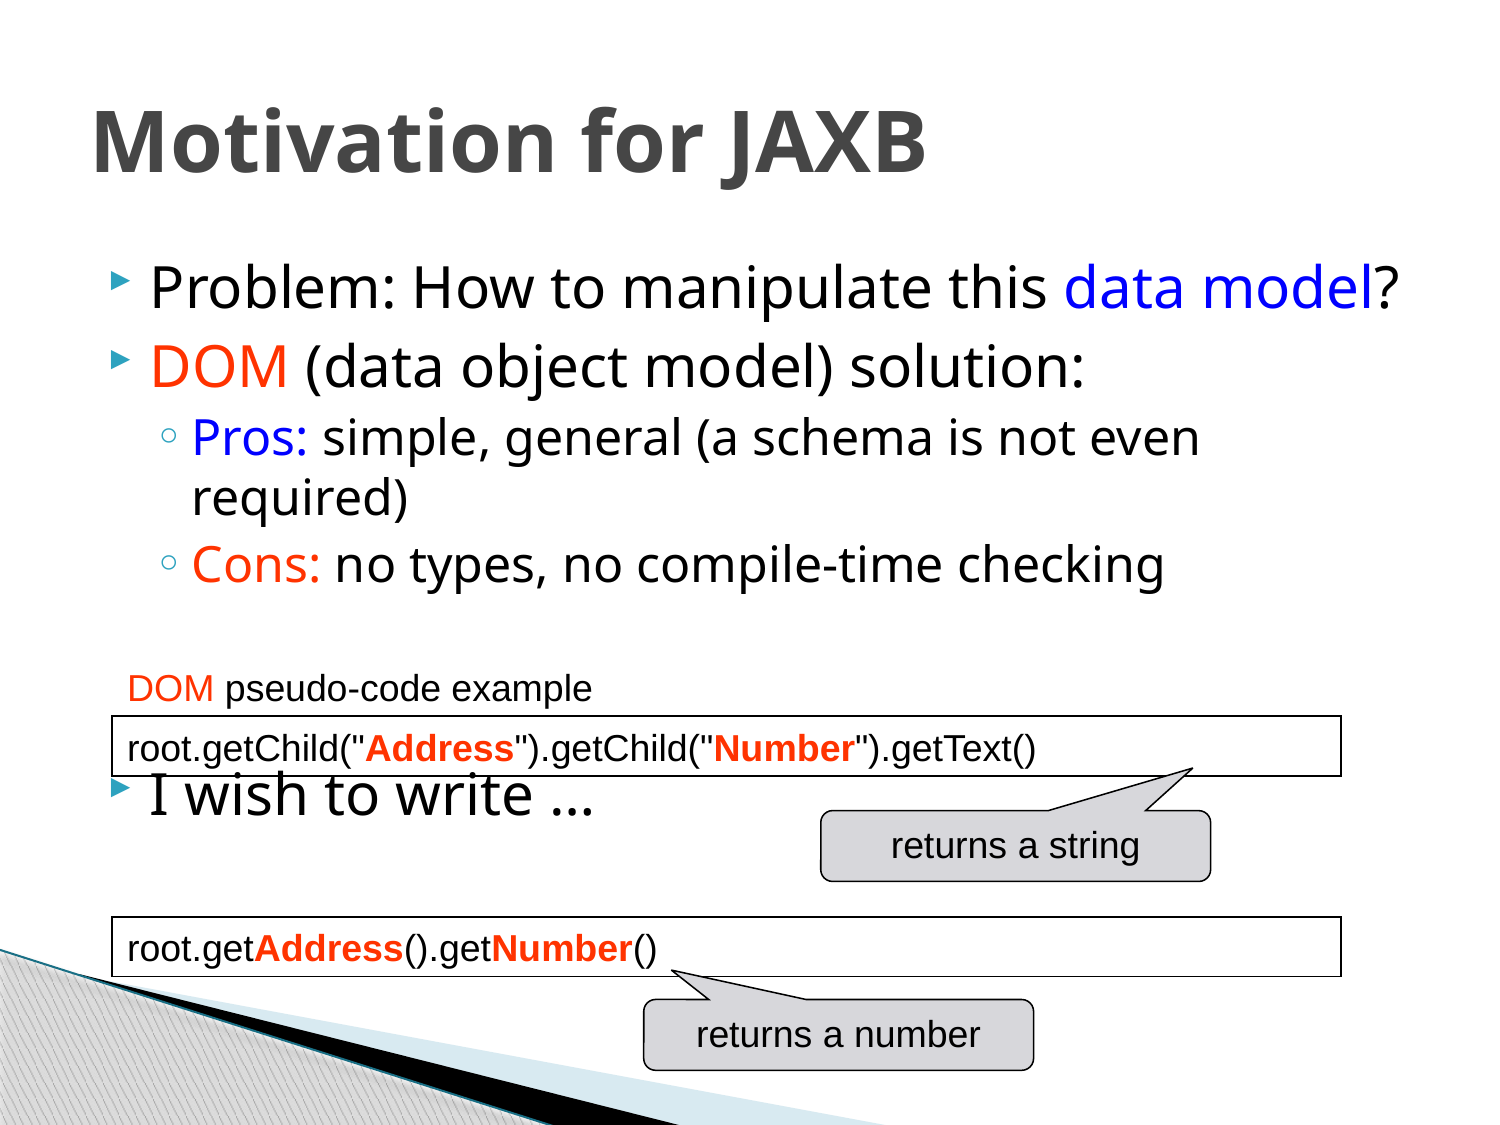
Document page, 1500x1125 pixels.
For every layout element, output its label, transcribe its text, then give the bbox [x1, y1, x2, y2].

text_box root.getAddress().getNumber() [112, 916, 1341, 977]
title Motivation for JAXB [75, 45, 1425, 233]
text_box DOM pseudo-code example [112, 656, 750, 717]
list Problem: How to manipulate this data model? DOM (data object model) solution: Pros: simple, general (a schema is not even required) Cons: no types, no compile-time checking I wish to write … [75, 243, 1425, 986]
text_box returns a number [643, 970, 1034, 1071]
text_box root.getChild("Address").getChild("Number").getText() [112, 716, 1341, 776]
text_box returns a string [820, 768, 1211, 882]
